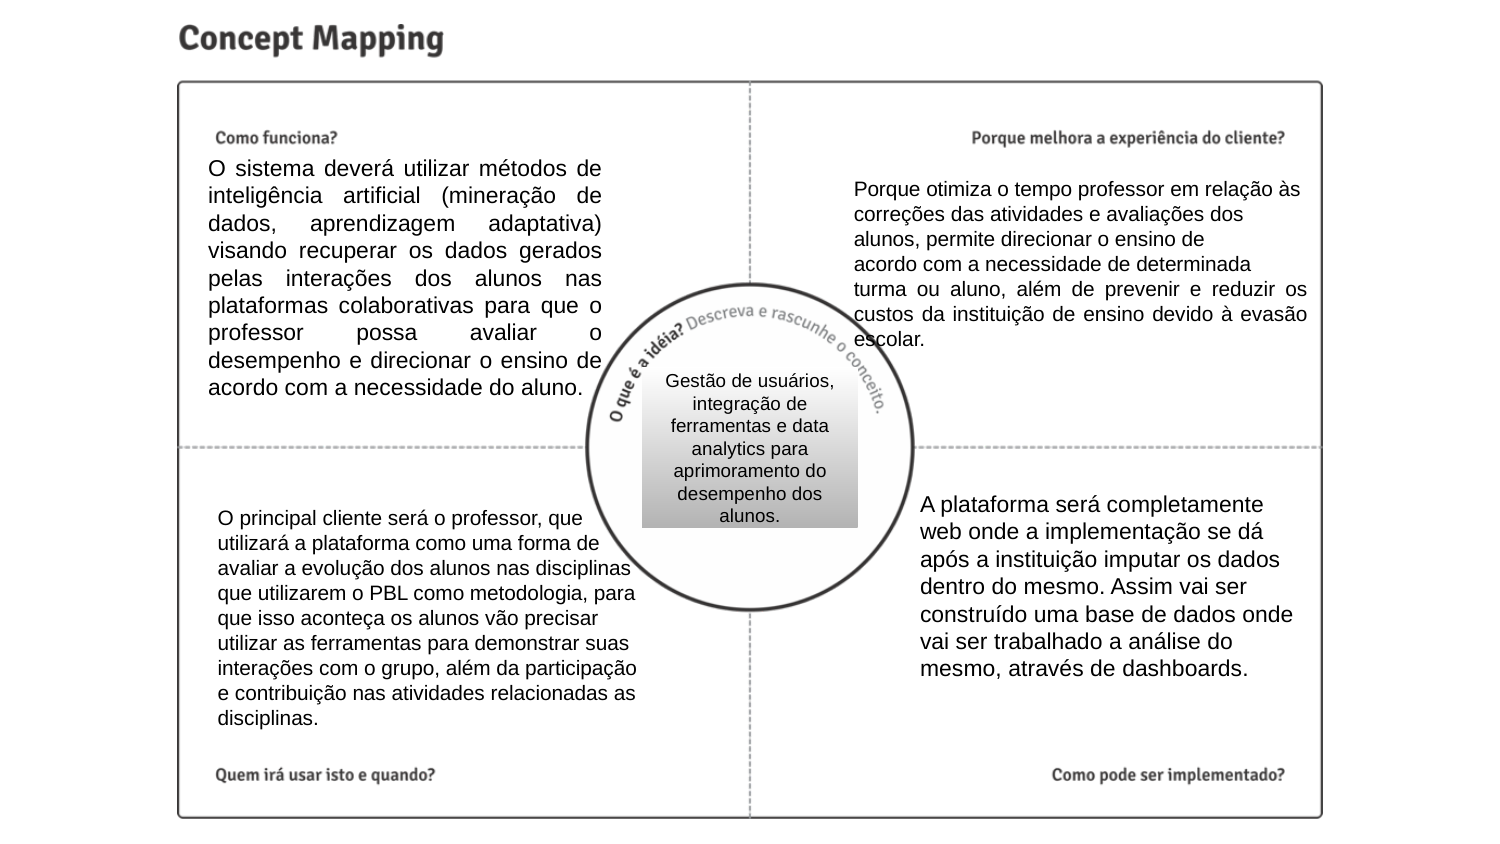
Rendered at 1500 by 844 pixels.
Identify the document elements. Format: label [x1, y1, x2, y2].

picture [177, 24, 1323, 819]
